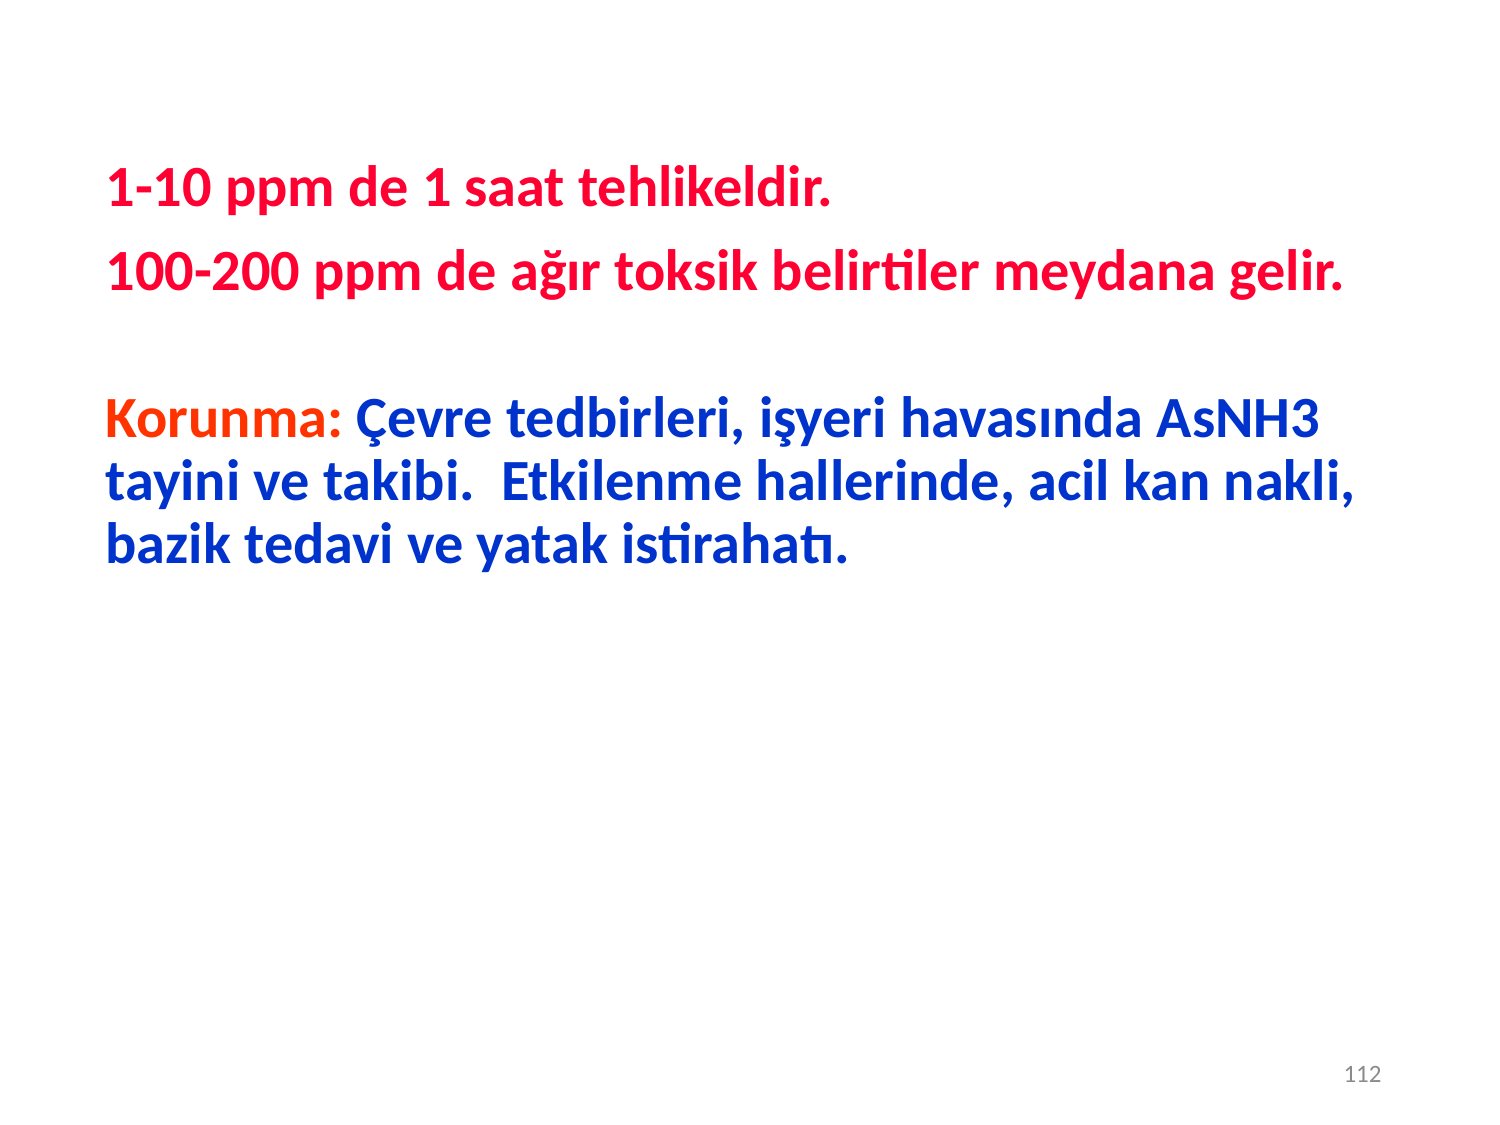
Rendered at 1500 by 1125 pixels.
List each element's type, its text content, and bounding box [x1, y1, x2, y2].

list 1-10 ppm de 1 saat tehlikeldir. 100-200 ppm de ağır toksik belirtiler meydana gelir. Korunma: Çevre tedbirleri, işyeri havasında AsNH3 tayini ve takibi. Etkilenme hallerinde, acil kan nakli, bazik tedavi ve yatak istirahatı. [53, 148, 1447, 1012]
slide_number 112 [1059, 1042, 1397, 1103]
